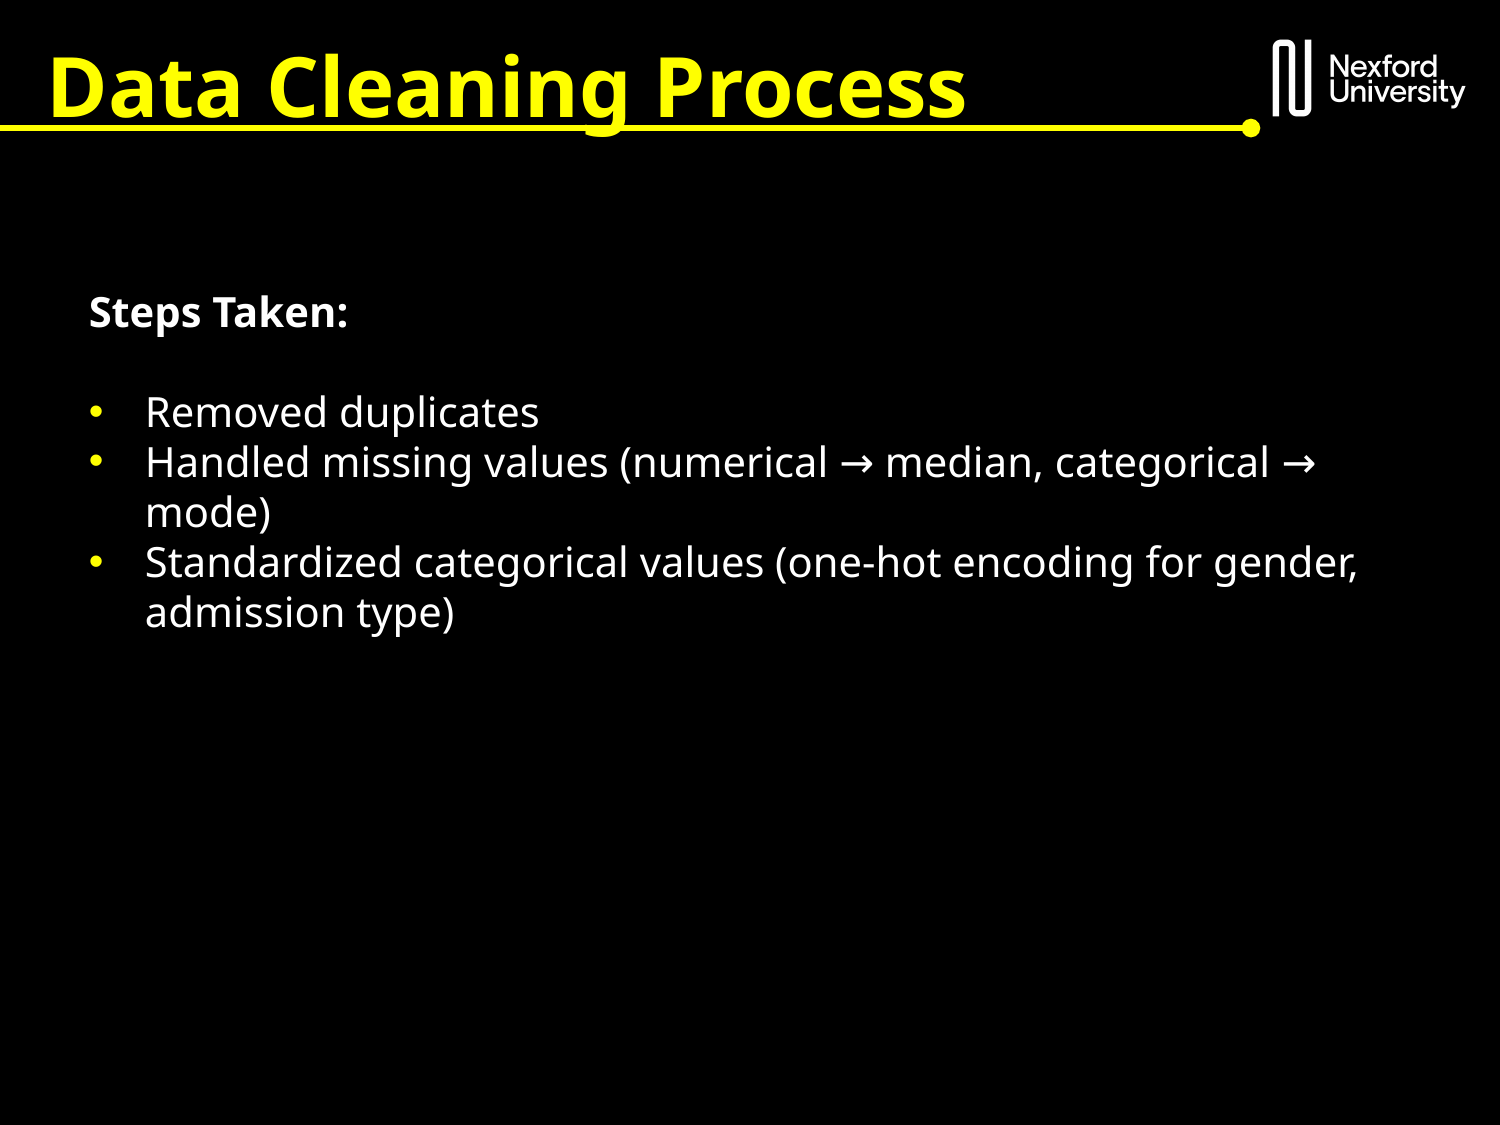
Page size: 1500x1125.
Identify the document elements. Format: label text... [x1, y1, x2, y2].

title Data Cleaning Process [31, 19, 1270, 139]
picture [1269, 35, 1469, 122]
text_box Steps Taken: Removed duplicates Handled missing values (numerical → median, categorical → mode) Standardized categorical values (one-hot encoding for gender, admission type) [73, 270, 1415, 1082]
